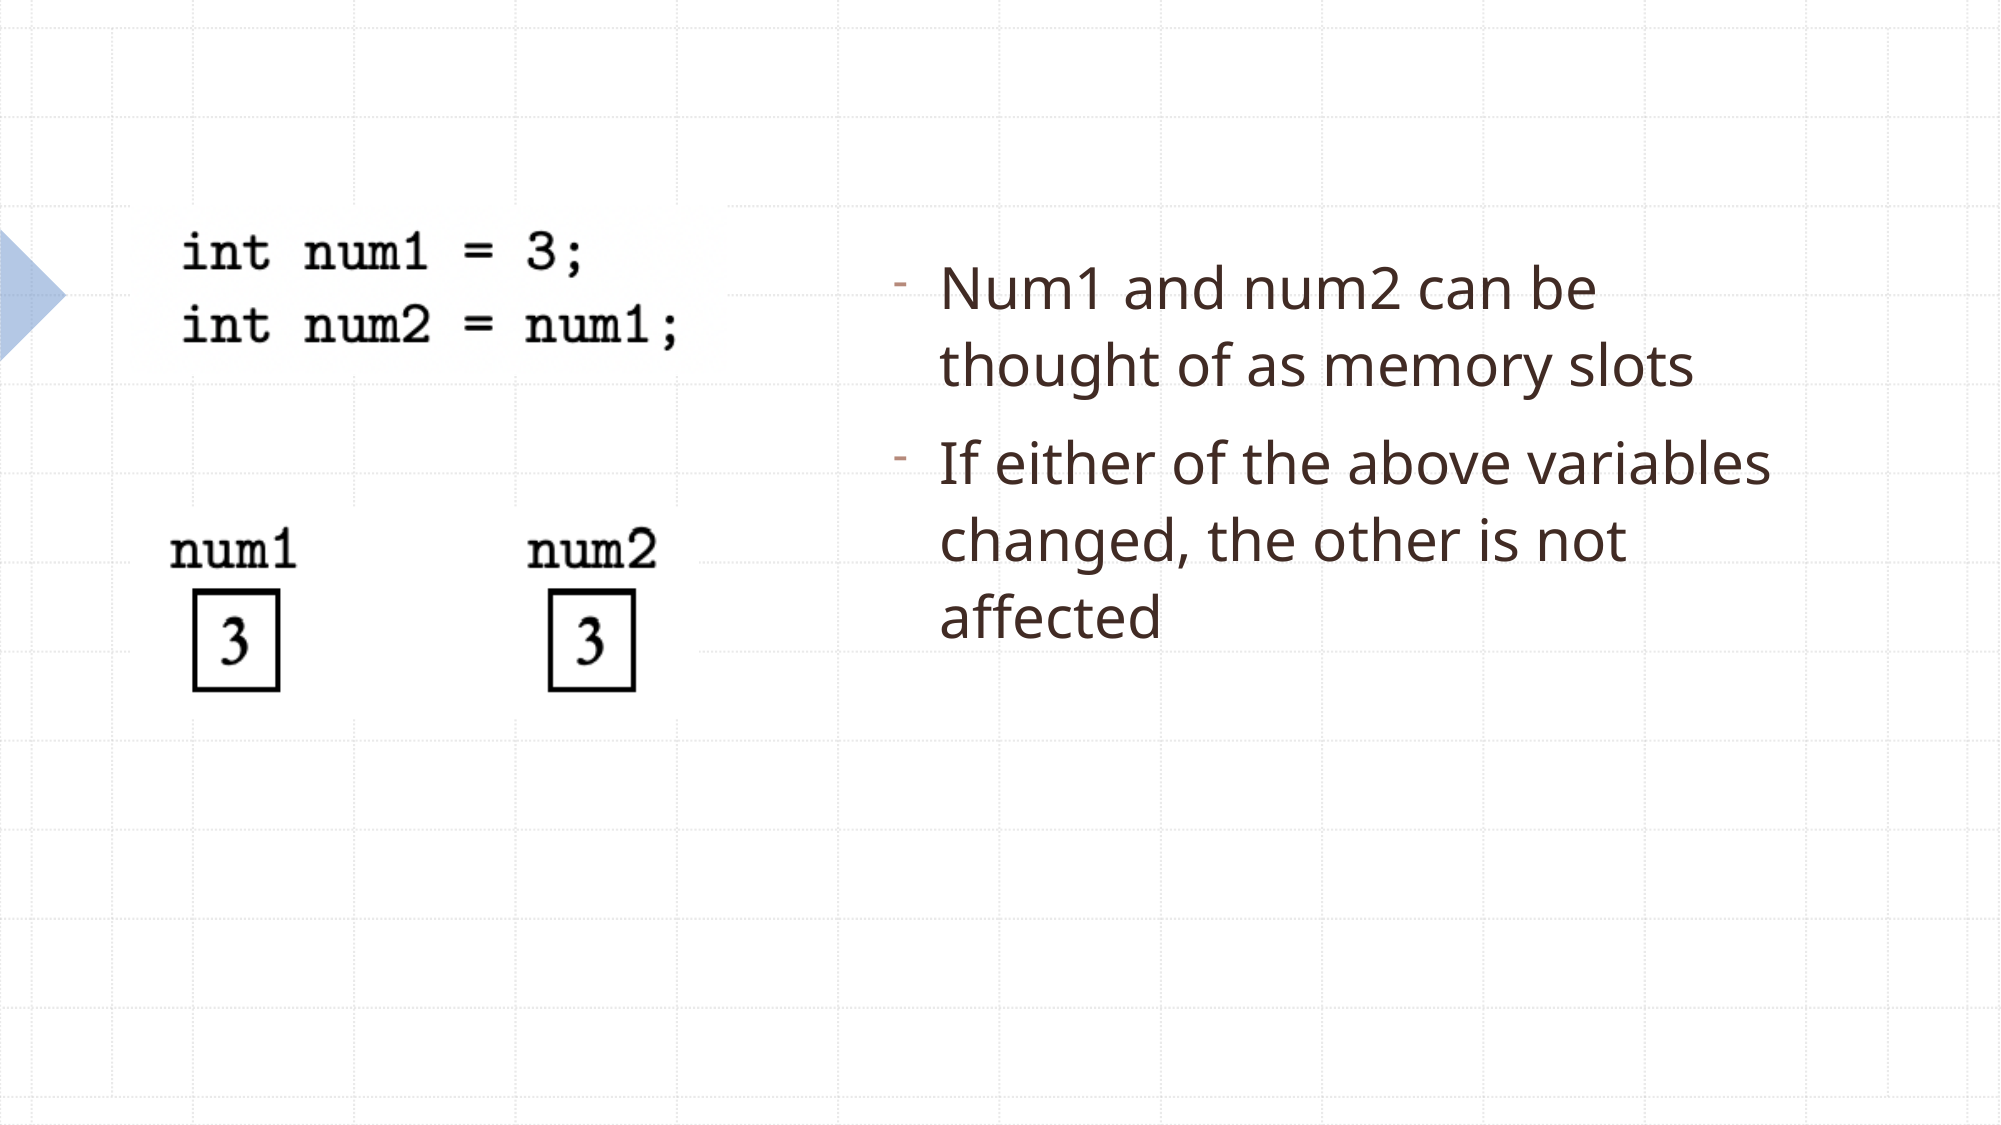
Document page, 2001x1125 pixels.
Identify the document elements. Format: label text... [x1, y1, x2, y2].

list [130, 205, 727, 374]
text_box Num1 and num2 can be thought of as memory slots If either of the above variables changed, the other is not affected [878, 237, 1808, 969]
picture [130, 507, 699, 718]
